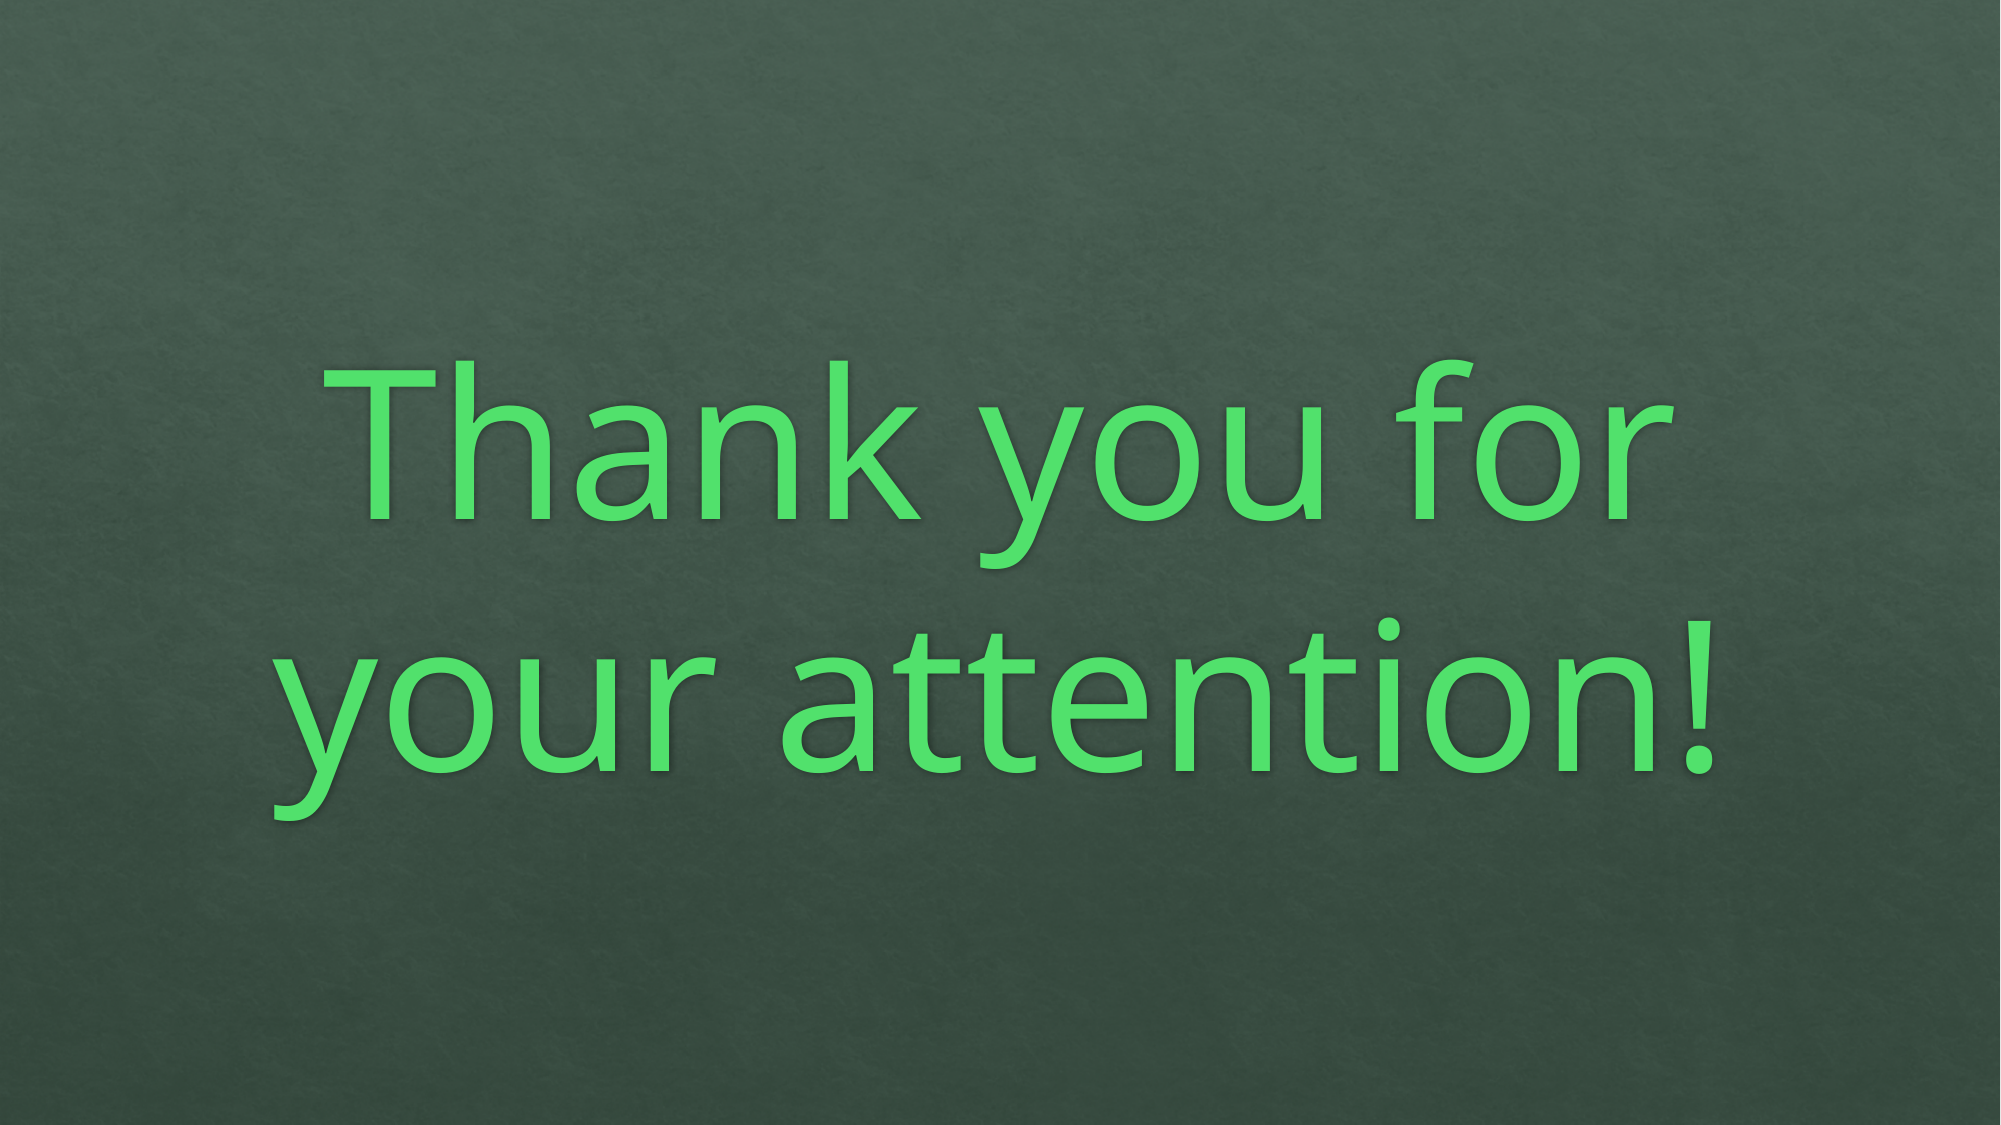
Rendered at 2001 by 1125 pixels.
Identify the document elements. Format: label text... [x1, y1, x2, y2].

title Thank you for your attention! [95, 301, 1905, 824]
